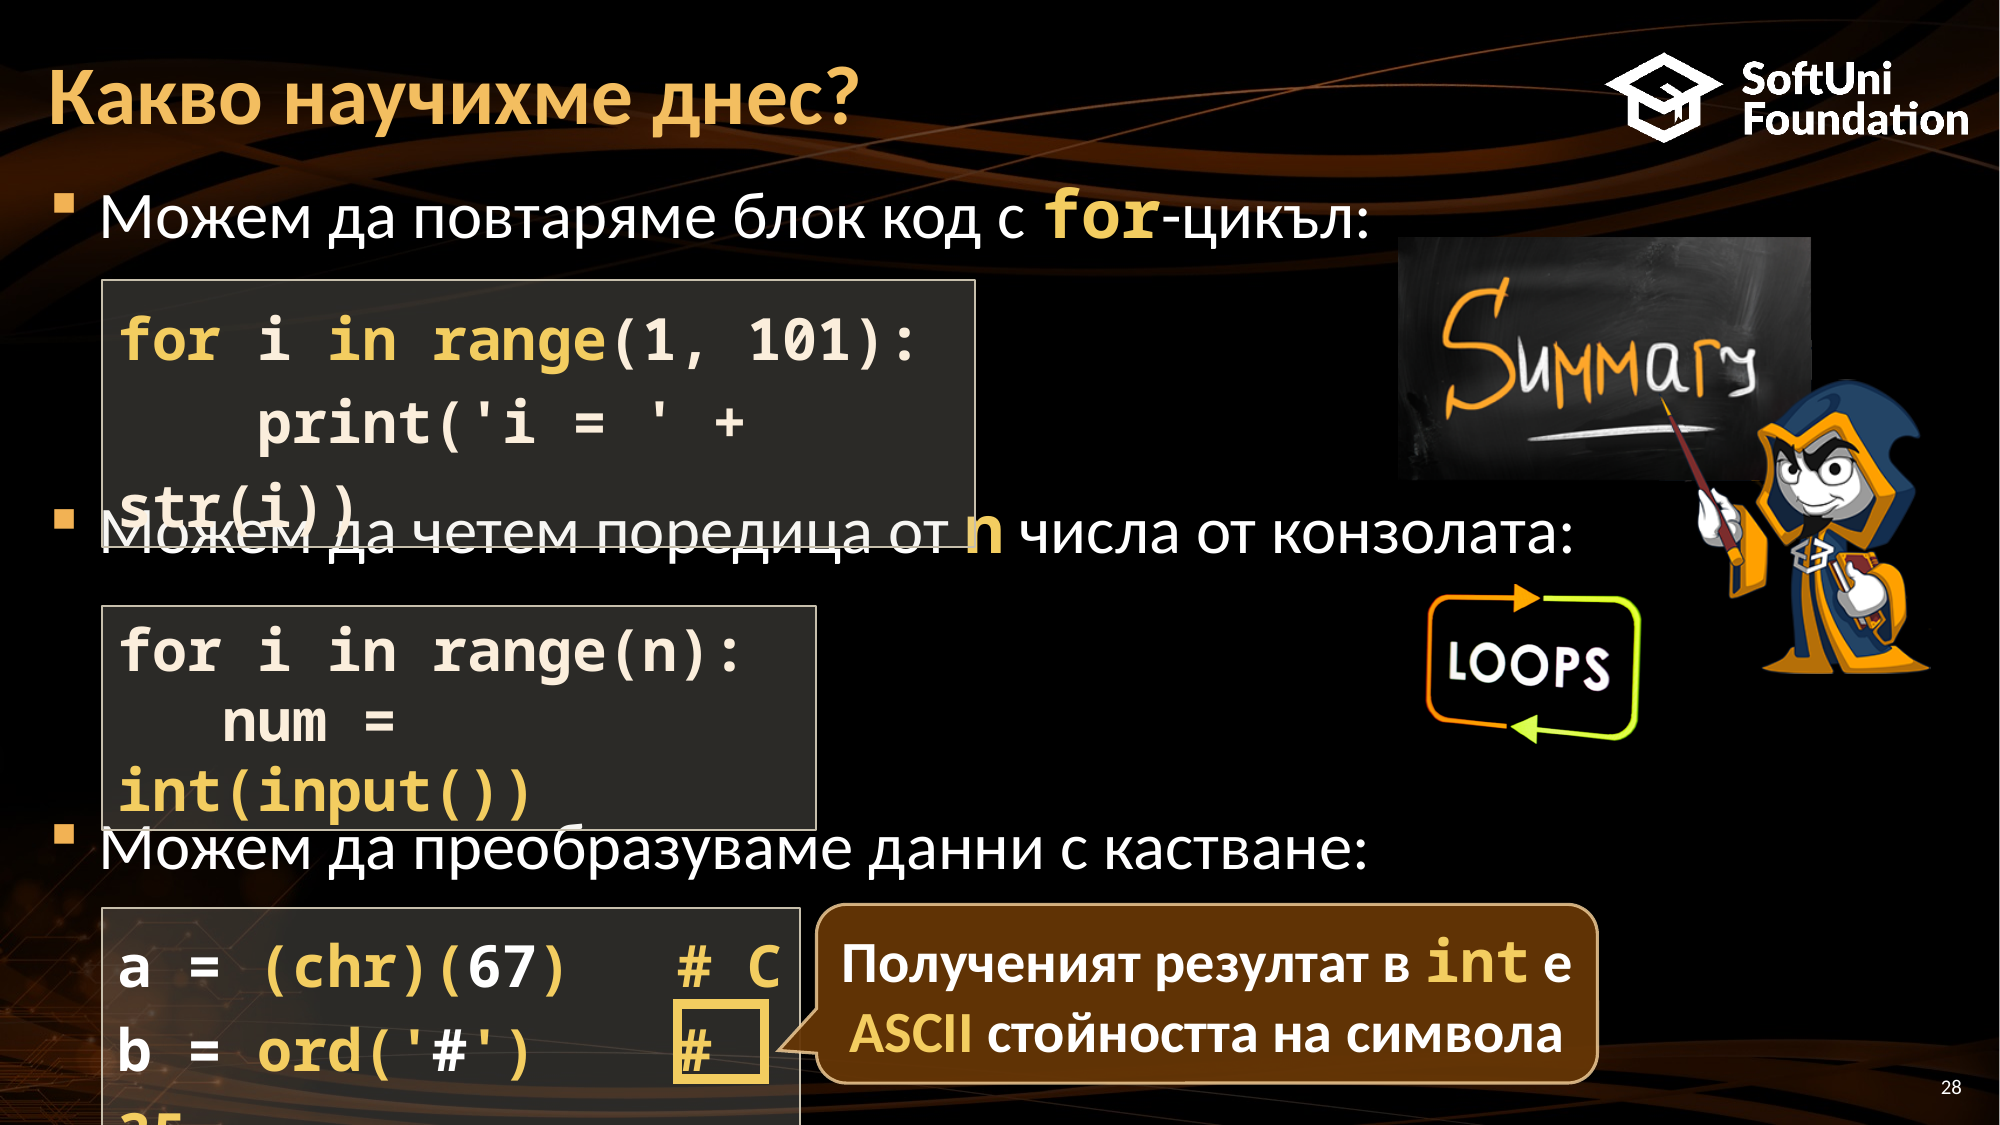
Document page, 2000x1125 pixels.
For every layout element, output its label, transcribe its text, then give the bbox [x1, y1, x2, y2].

picture [0, 0, 2000, 1125]
title Какво научихме днес? [30, 6, 1602, 189]
list Можем да повтаряме блок код с for-цикъл: Можем да четем поредица от n числа от конзолата: Можем да преобразуваме данни с кастване: [31, 166, 1968, 1080]
picture [1398, 237, 1933, 746]
slide_number 28 [1897, 1080, 1968, 1103]
text_box a = (chr)(67) # C b = ord('#') # 35 [102, 907, 800, 1125]
text_box for i in range(1, 101): print('i = ' + str(i)) [102, 280, 975, 547]
text_box for i in range(n): num = int(input()) [102, 605, 817, 831]
text_box Полученият резултат в int е ASCII стойността на символа [776, 903, 1599, 1085]
text_box [676, 1003, 766, 1080]
